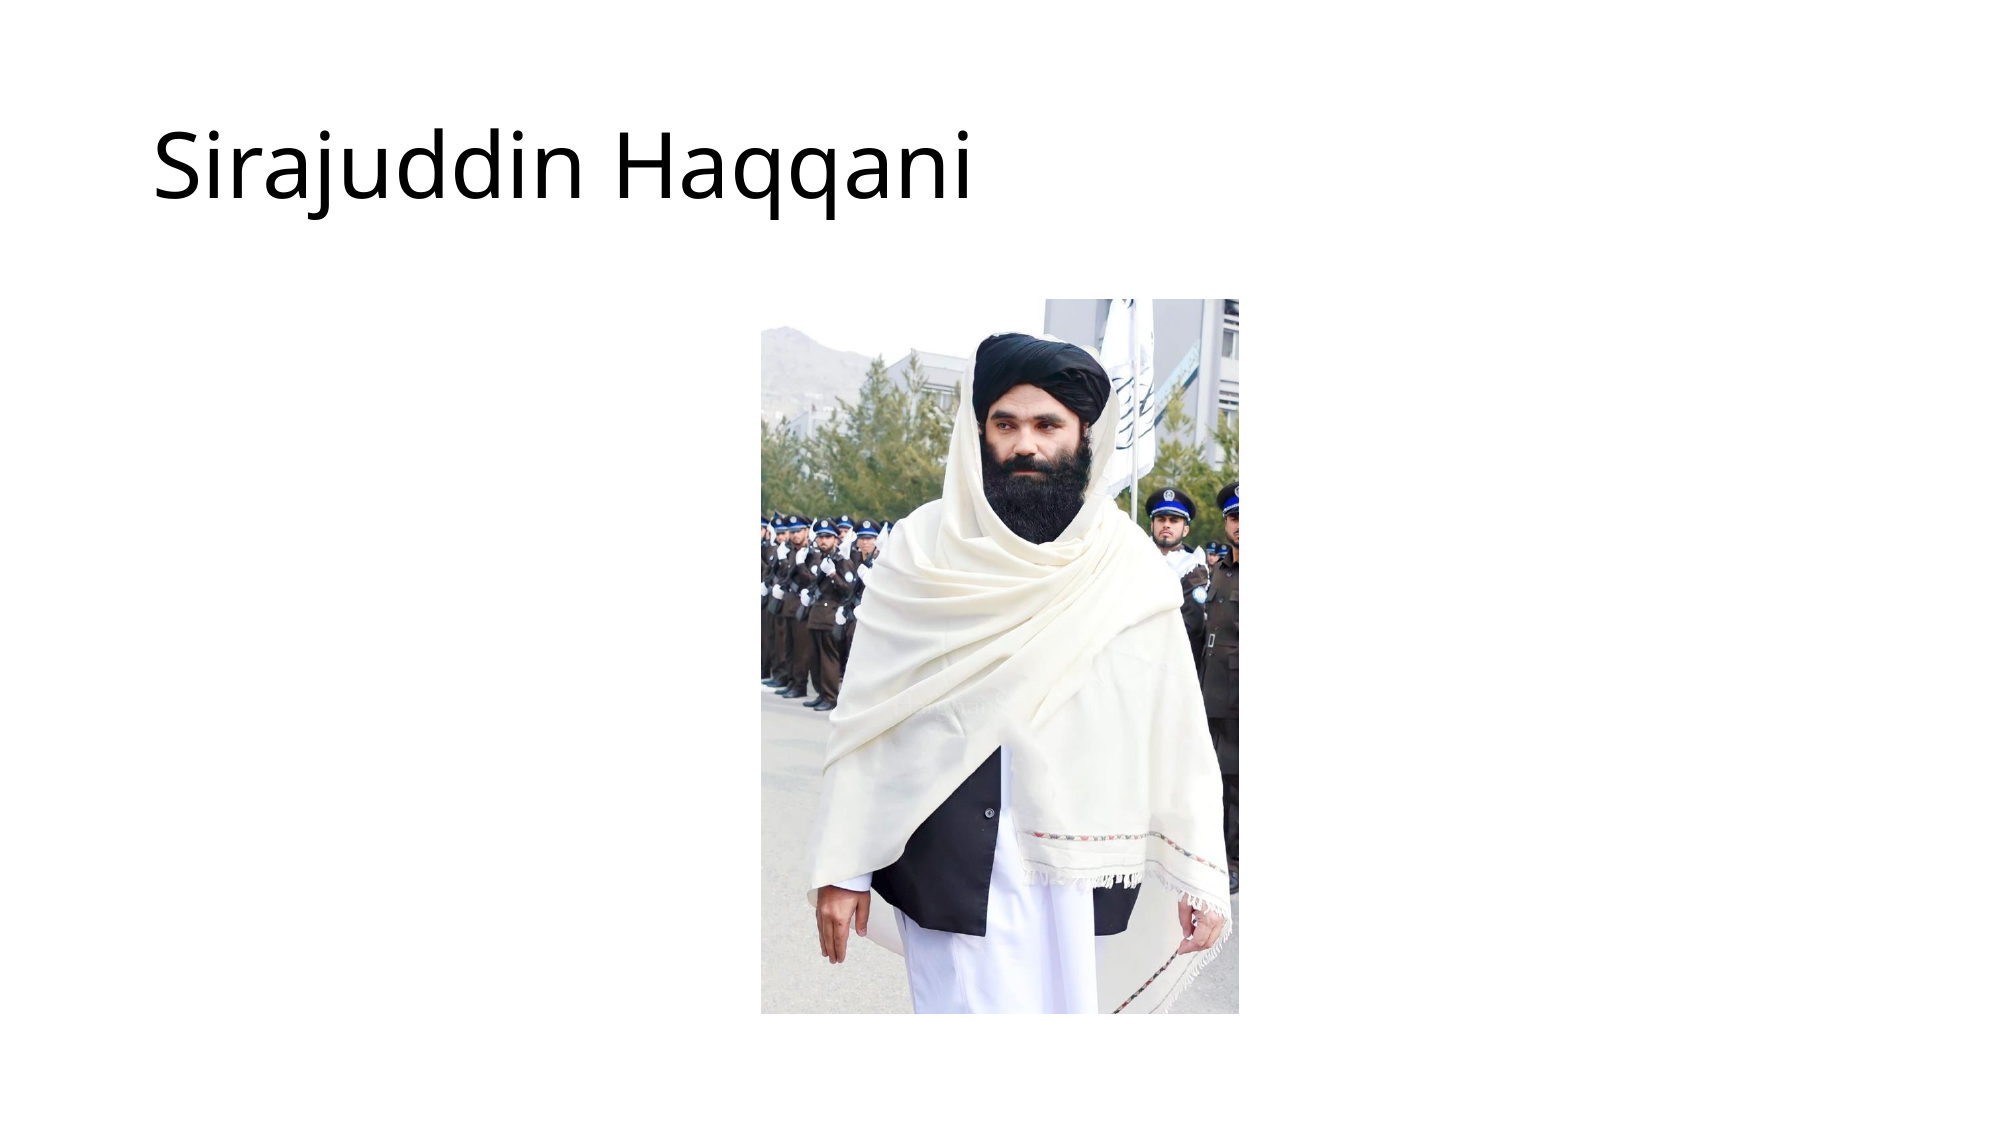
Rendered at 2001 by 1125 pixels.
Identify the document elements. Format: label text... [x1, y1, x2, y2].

title Sirajuddin Haqqani [137, 59, 1863, 278]
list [761, 299, 1239, 1014]
